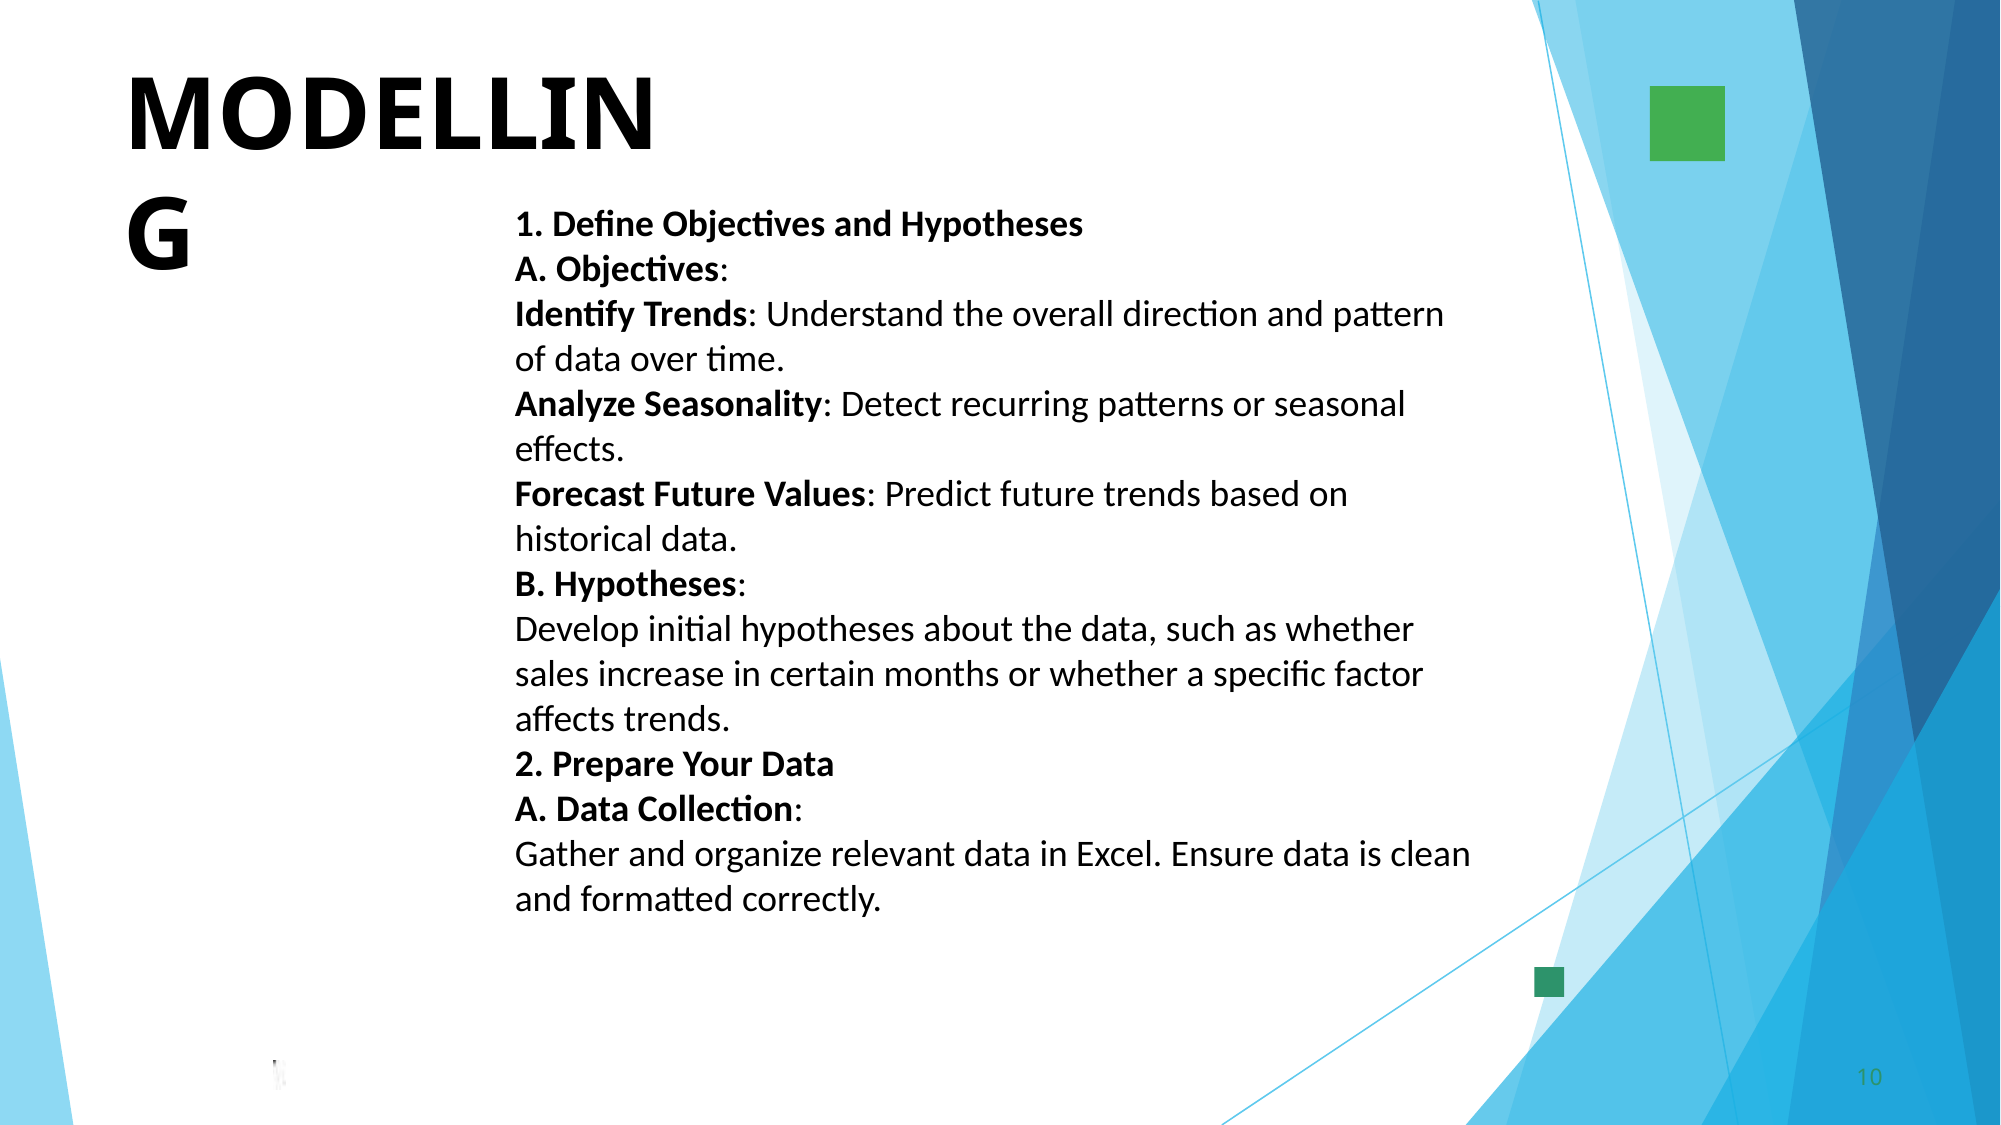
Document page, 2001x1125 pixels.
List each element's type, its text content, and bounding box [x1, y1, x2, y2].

text_box MODELLING [121, 47, 664, 290]
picture [273, 1060, 287, 1091]
text_box 1. Define Objectives and Hypotheses A. Objectives: Identify Trends: Understand the overall direction and pattern of data over time. Analyze Seasonality: Detect recurring patterns or seasonal effects. Forecast Future Values: Predict future trends based on historical data. B. Hypotheses: Develop initial hypotheses about the data, such as whether sales increase in certain months or whether a specific factor affects trends. 2. Prepare Your Data A. Data Collection: Gather and organize relevant data in Excel. Ensure data is clean and formatted correctly. [500, 191, 1500, 927]
text_box 10 [1849, 1061, 1888, 1095]
text_box [1649, 86, 1725, 162]
text_box [1534, 967, 1565, 997]
